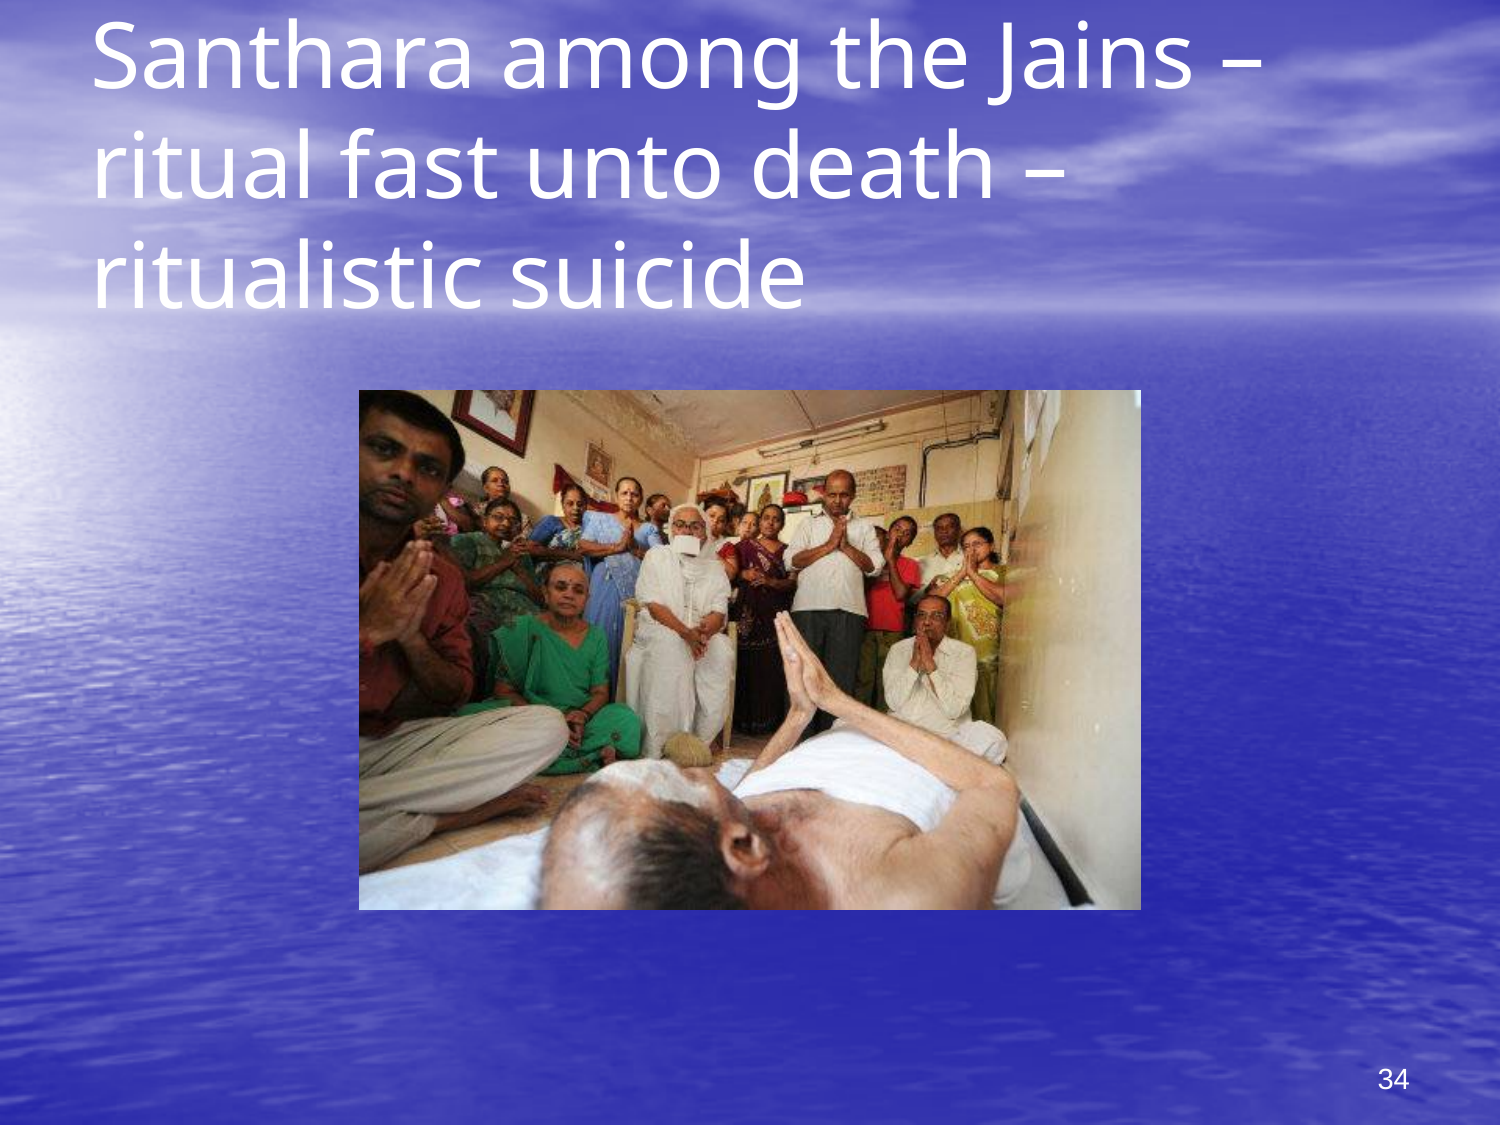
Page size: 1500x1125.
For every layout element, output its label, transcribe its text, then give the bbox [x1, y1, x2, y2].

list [359, 390, 1141, 910]
title Santhara among the Jains – ritual fast unto death – ritualistic suicide [74, 47, 1426, 276]
slide_number 34 [1074, 1024, 1426, 1103]
